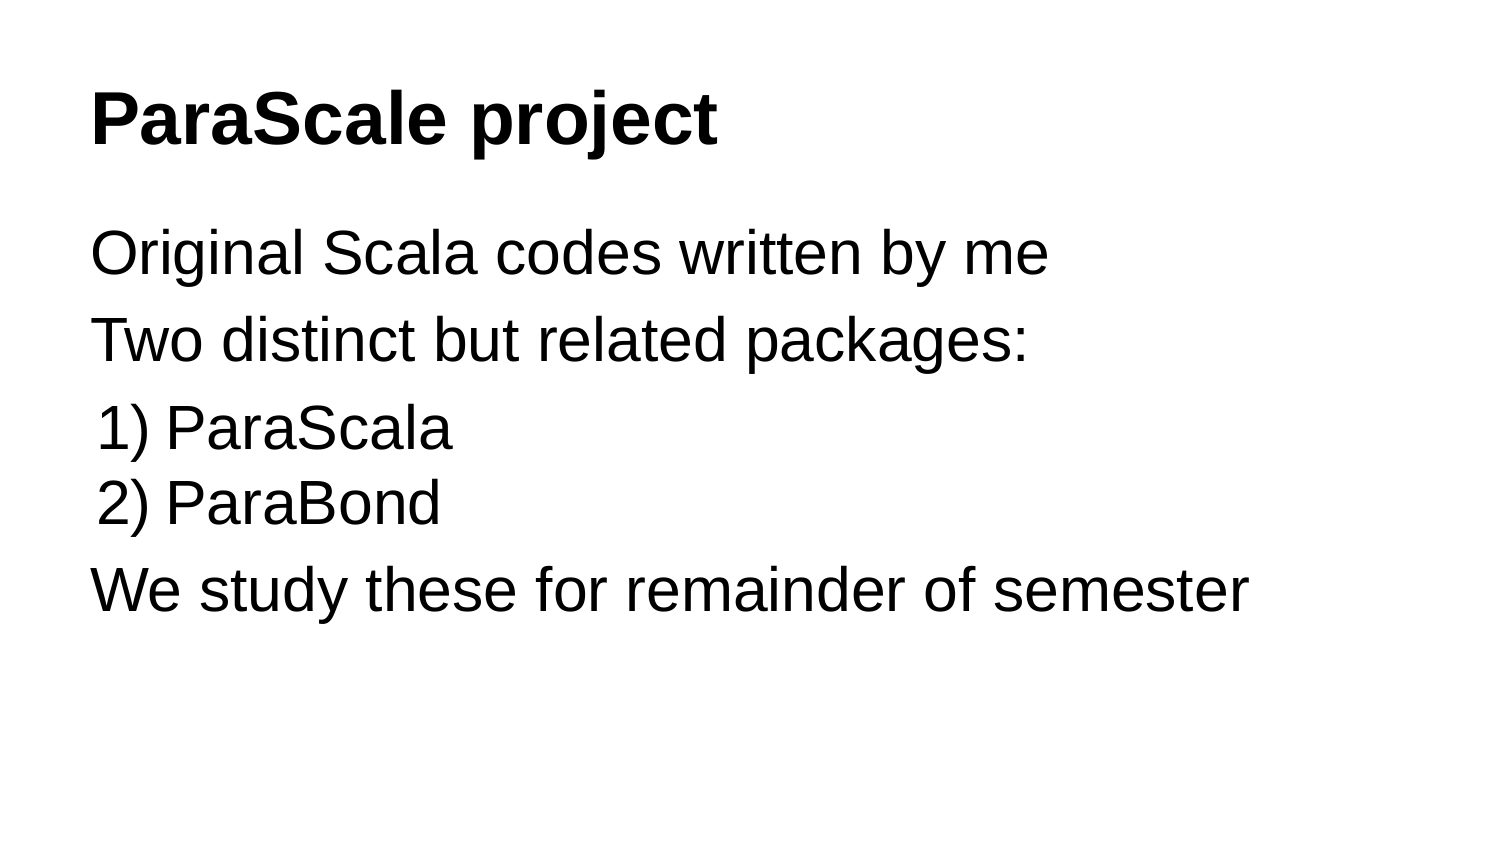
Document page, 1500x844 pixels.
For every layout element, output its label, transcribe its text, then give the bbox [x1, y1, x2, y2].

list Original Scala codes written by me Two distinct but related packages: ParaScala ParaBond We study these for remainder of semester [75, 196, 1425, 777]
title ParaScale project [75, 33, 1425, 175]
